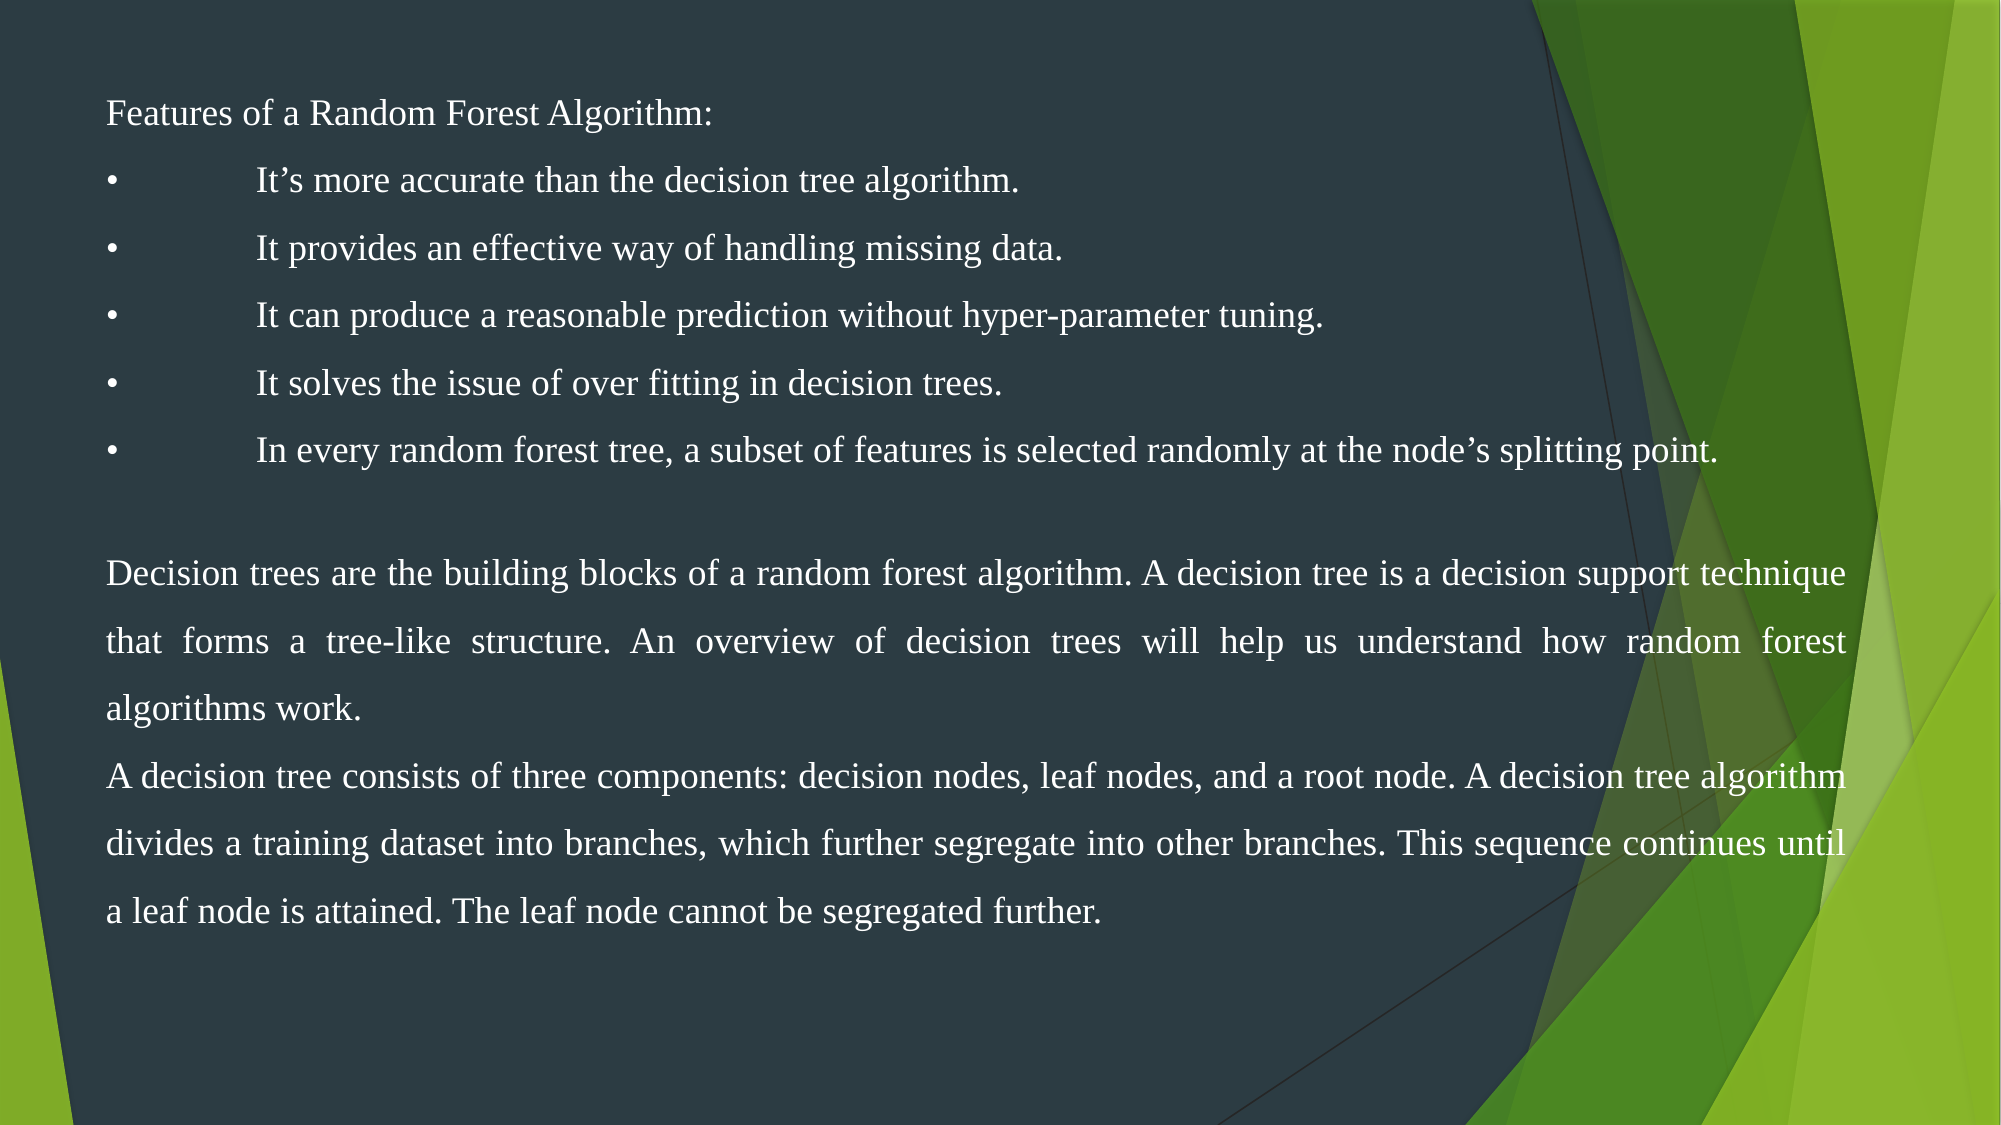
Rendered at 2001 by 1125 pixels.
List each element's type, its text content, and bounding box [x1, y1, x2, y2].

text_box Features of a Random Forest Algorithm: • It’s more accurate than the decision tree algorithm. • It provides an effective way of handling missing data. • It can produce a reasonable prediction without hyper-parameter tuning. • It solves the issue of over fitting in decision trees. • In every random forest tree, a subset of features is selected randomly at the node’s splitting point. [91, 57, 1782, 478]
text_box Decision trees are the building blocks of a random forest algorithm. A decision tree is a decision support technique that forms a tree-like structure. An overview of decision trees will help us understand how random forest algorithms work. A decision tree consists of three components: decision nodes, leaf nodes, and a root node. A decision tree algorithm divides a training dataset into branches, which further segregate into other branches. This sequence continues until a leaf node is attained. The leaf node cannot be segregated further. [91, 518, 1864, 939]
